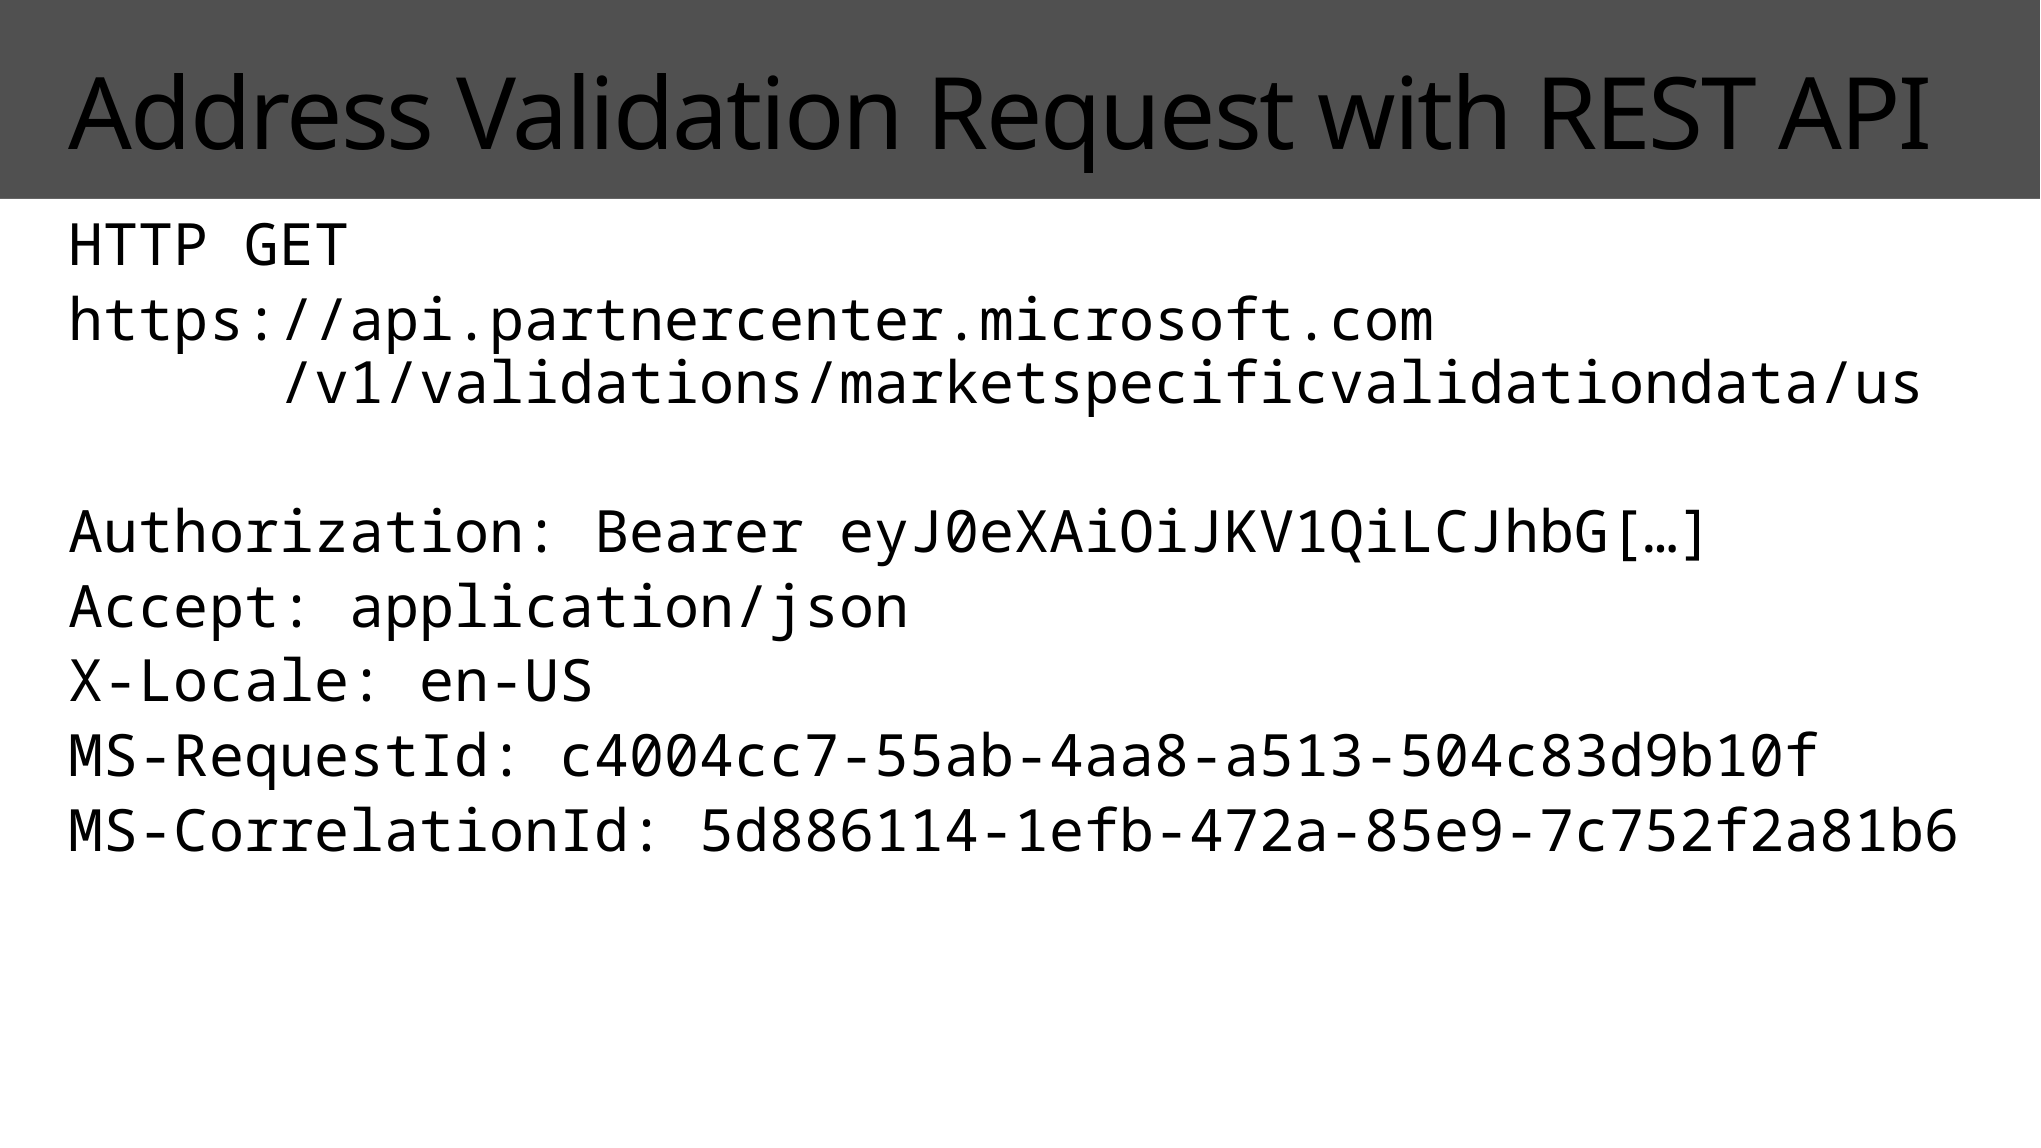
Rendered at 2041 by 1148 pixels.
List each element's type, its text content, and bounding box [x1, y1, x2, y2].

title Address Validation Request with REST API [45, 48, 1996, 199]
list HTTP GET https://api.partnercenter.microsoft.com /v1/validations/marketspecificvalidationdata/us Authorization: Bearer eyJ0eXAiOiJKV1QiLCJhbG[…] Accept: application/json X-Locale: en-US MS-RequestId: c4004cc7-55ab-4aa8-a513-504c83d9b10f MS-CorrelationId: 5d886114-1efb-472a-85e9-7c752f2a81b6 [45, 200, 1996, 903]
